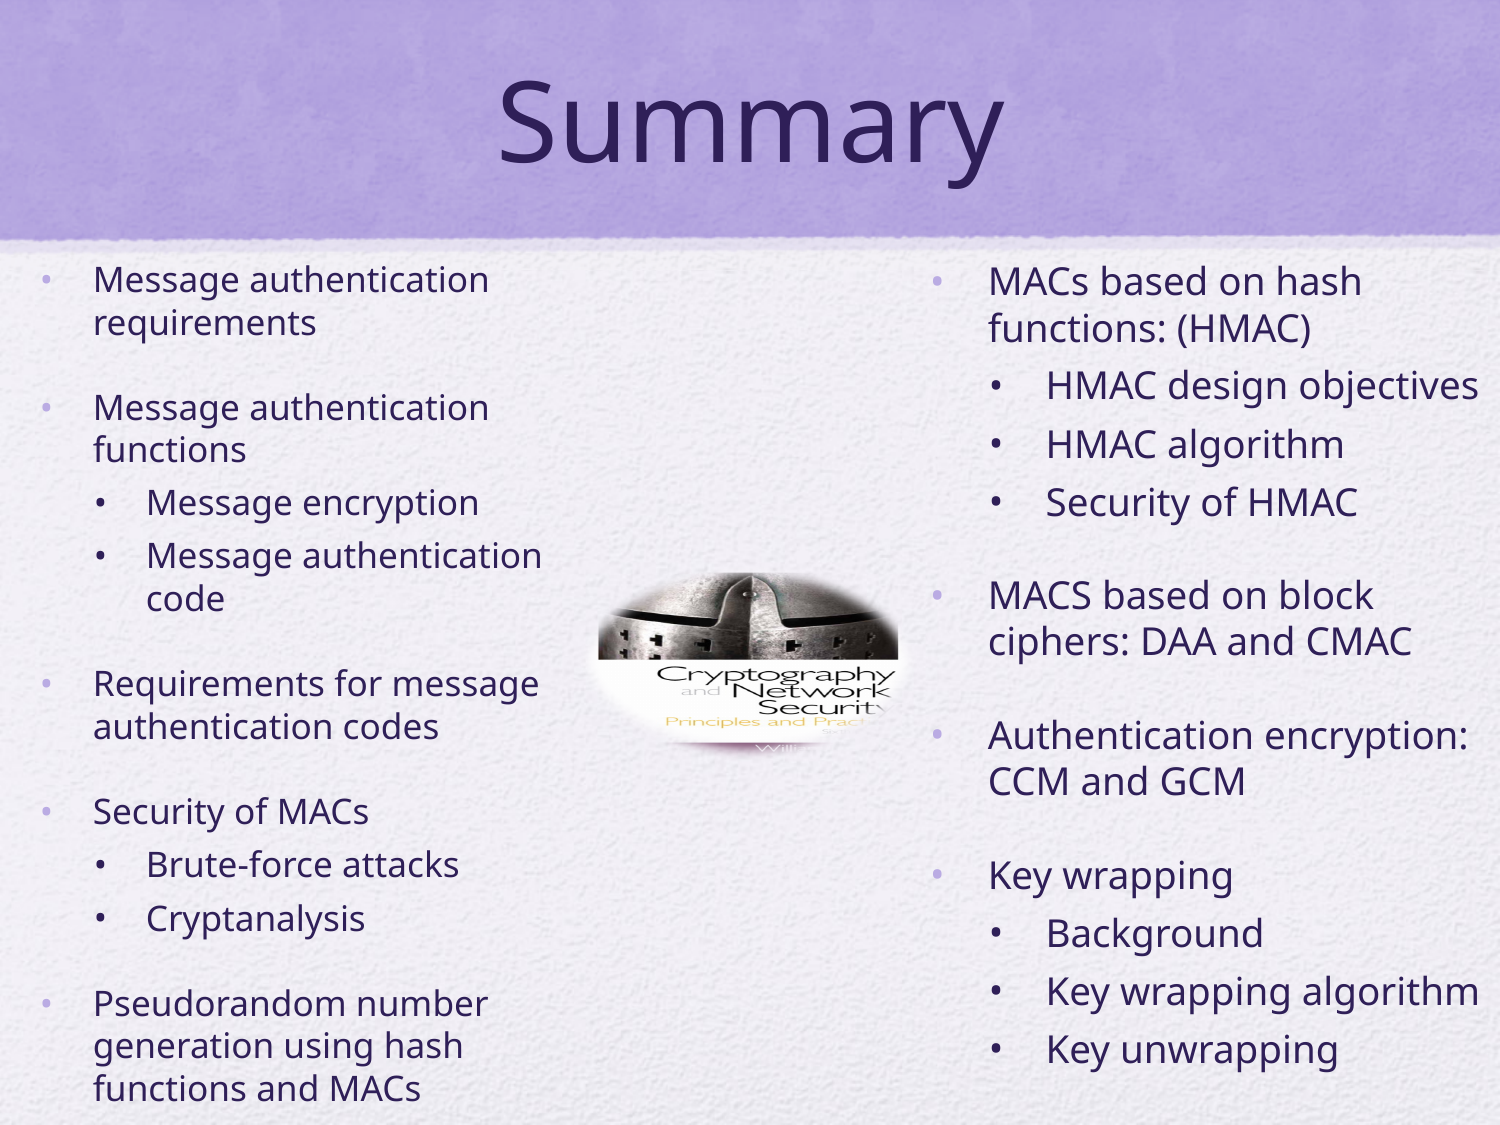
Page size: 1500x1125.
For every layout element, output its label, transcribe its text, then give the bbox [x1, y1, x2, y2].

list MACs based on hash functions: (HMAC) HMAC design objectives HMAC algorithm Security of HMAC MACS based on block ciphers: DAA and CMAC Authentication encryption: CCM and GCM Key wrapping Background Key wrapping algorithm Key unwrapping [914, 249, 1500, 1088]
picture [0, 225, 1500, 1125]
list Message authentication requirements Message authentication functions Message encryption Message authentication code Requirements for message authentication codes Security of MACs Brute-force attacks Cryptanalysis Pseudorandom number generation using hash functions and MACs [24, 249, 638, 1125]
title Summary [129, 6, 1373, 239]
